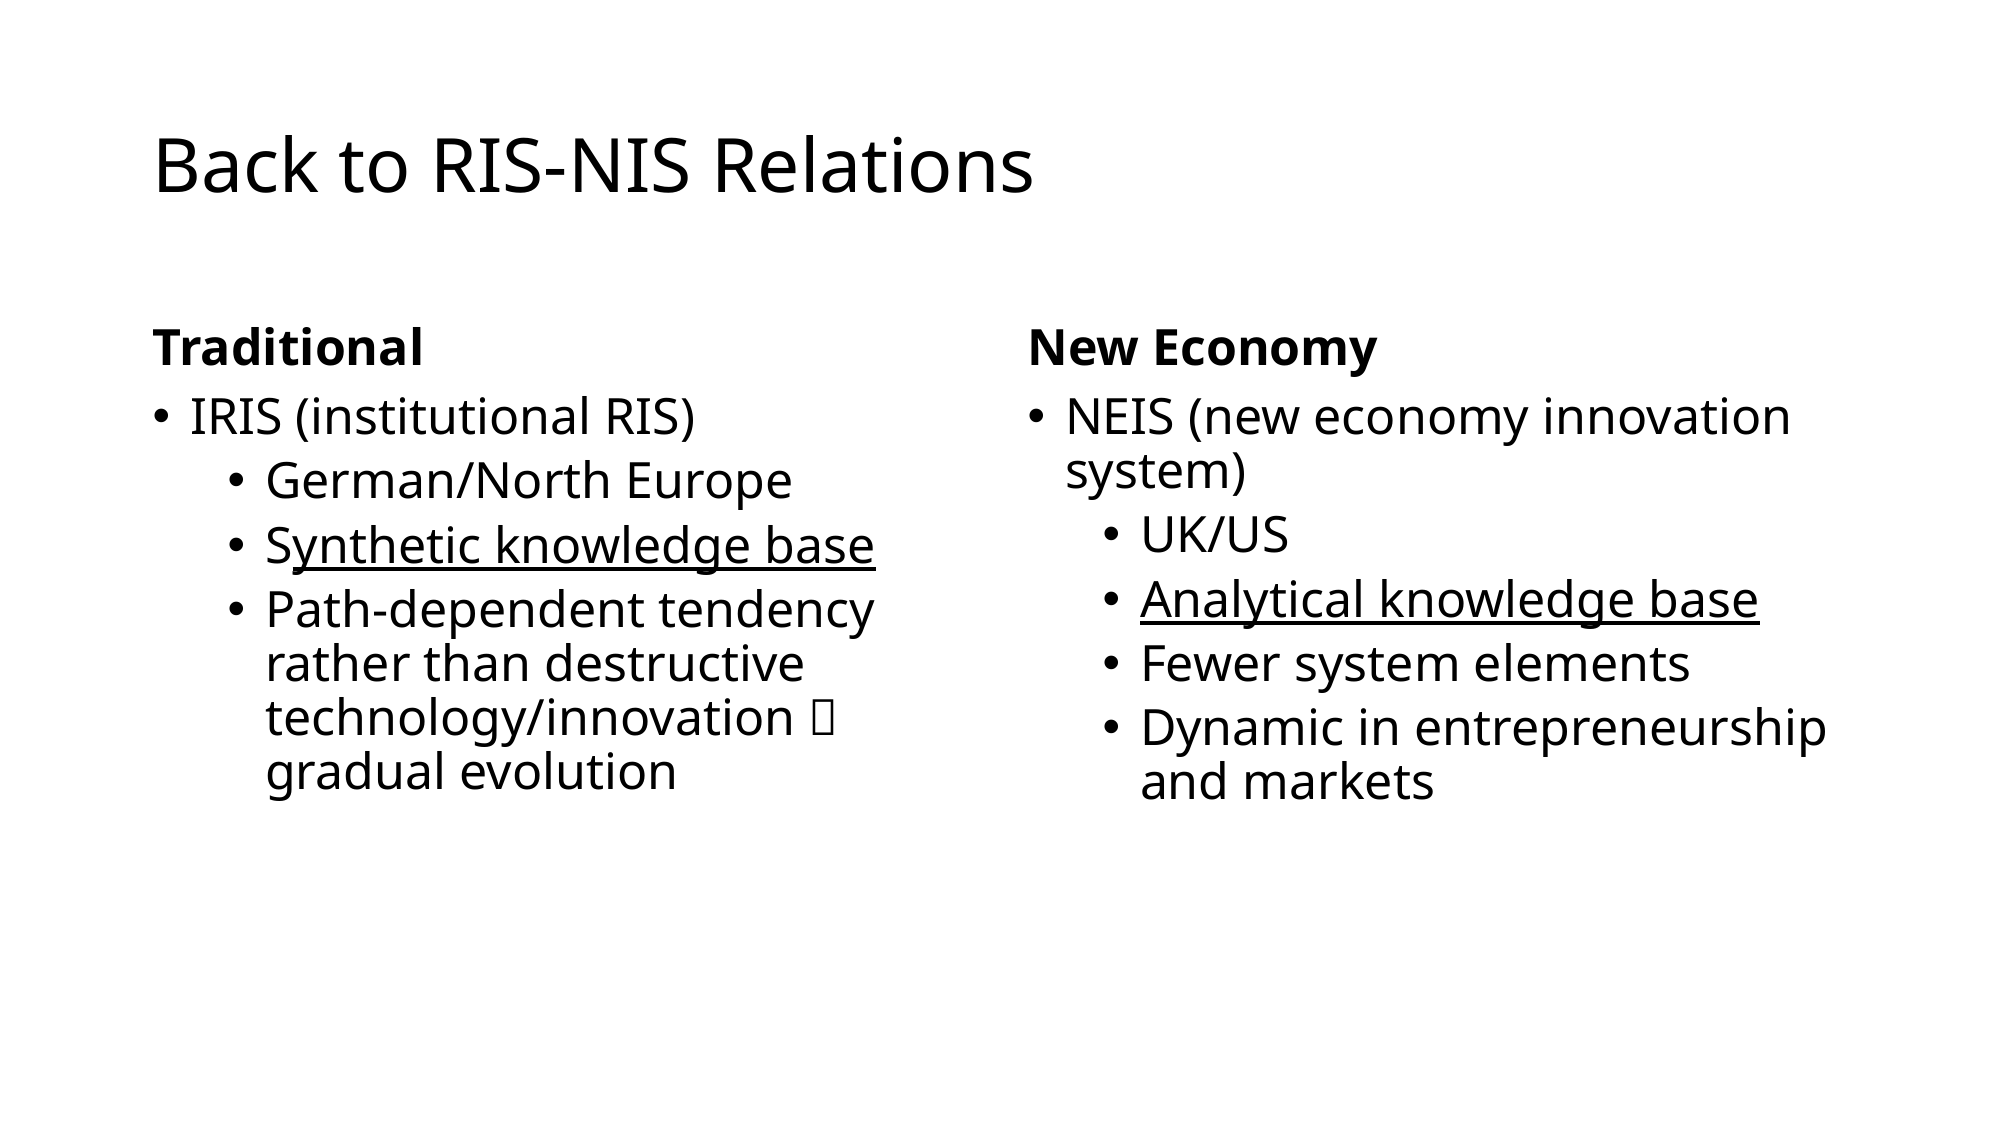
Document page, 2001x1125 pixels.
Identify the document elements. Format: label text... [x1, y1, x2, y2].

list New Economy [1012, 275, 1863, 383]
list Traditional [137, 275, 984, 383]
title Back to RIS-NIS Relations [137, 59, 1863, 278]
list NEIS (new economy innovation system) UK/US Analytical knowledge base Fewer system elements Dynamic in entrepreneurship and markets [1012, 383, 1863, 1016]
list IRIS (institutional RIS) German/North Europe Synthetic knowledge base Path-dependent tendency rather than destructive technology/innovation  gradual evolution [137, 383, 984, 1016]
